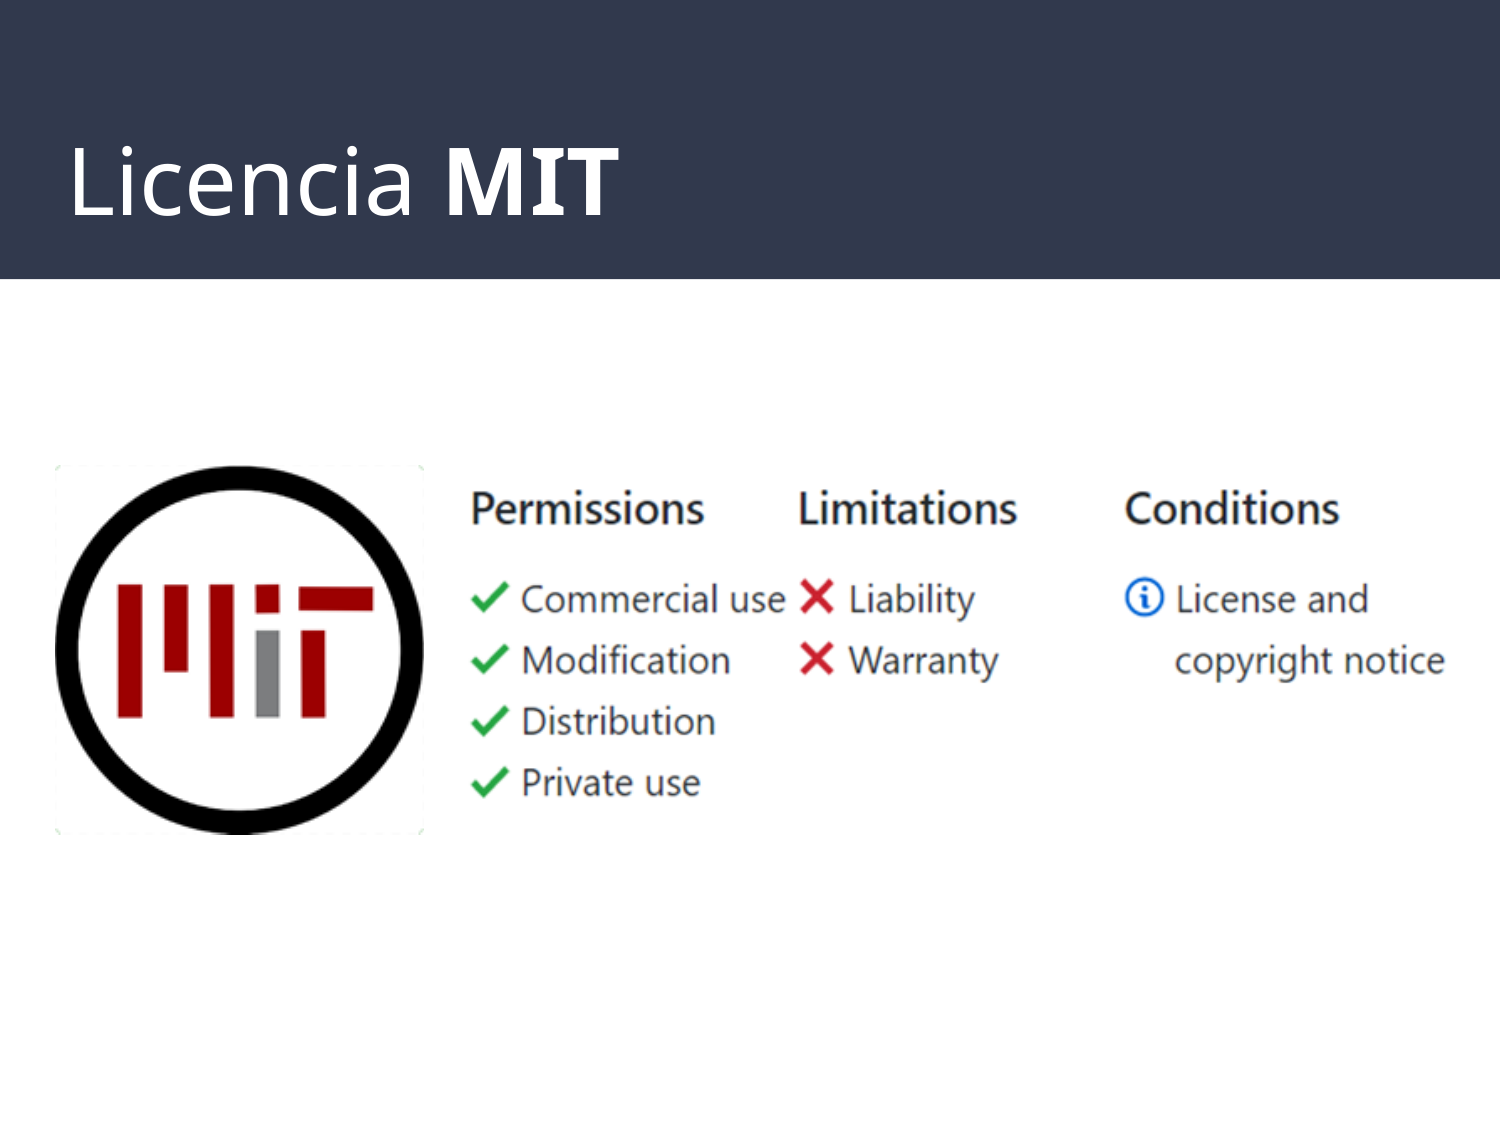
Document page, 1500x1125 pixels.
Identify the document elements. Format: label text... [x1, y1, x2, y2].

picture [55, 458, 1490, 842]
title Licencia MIT [51, 109, 1449, 246]
